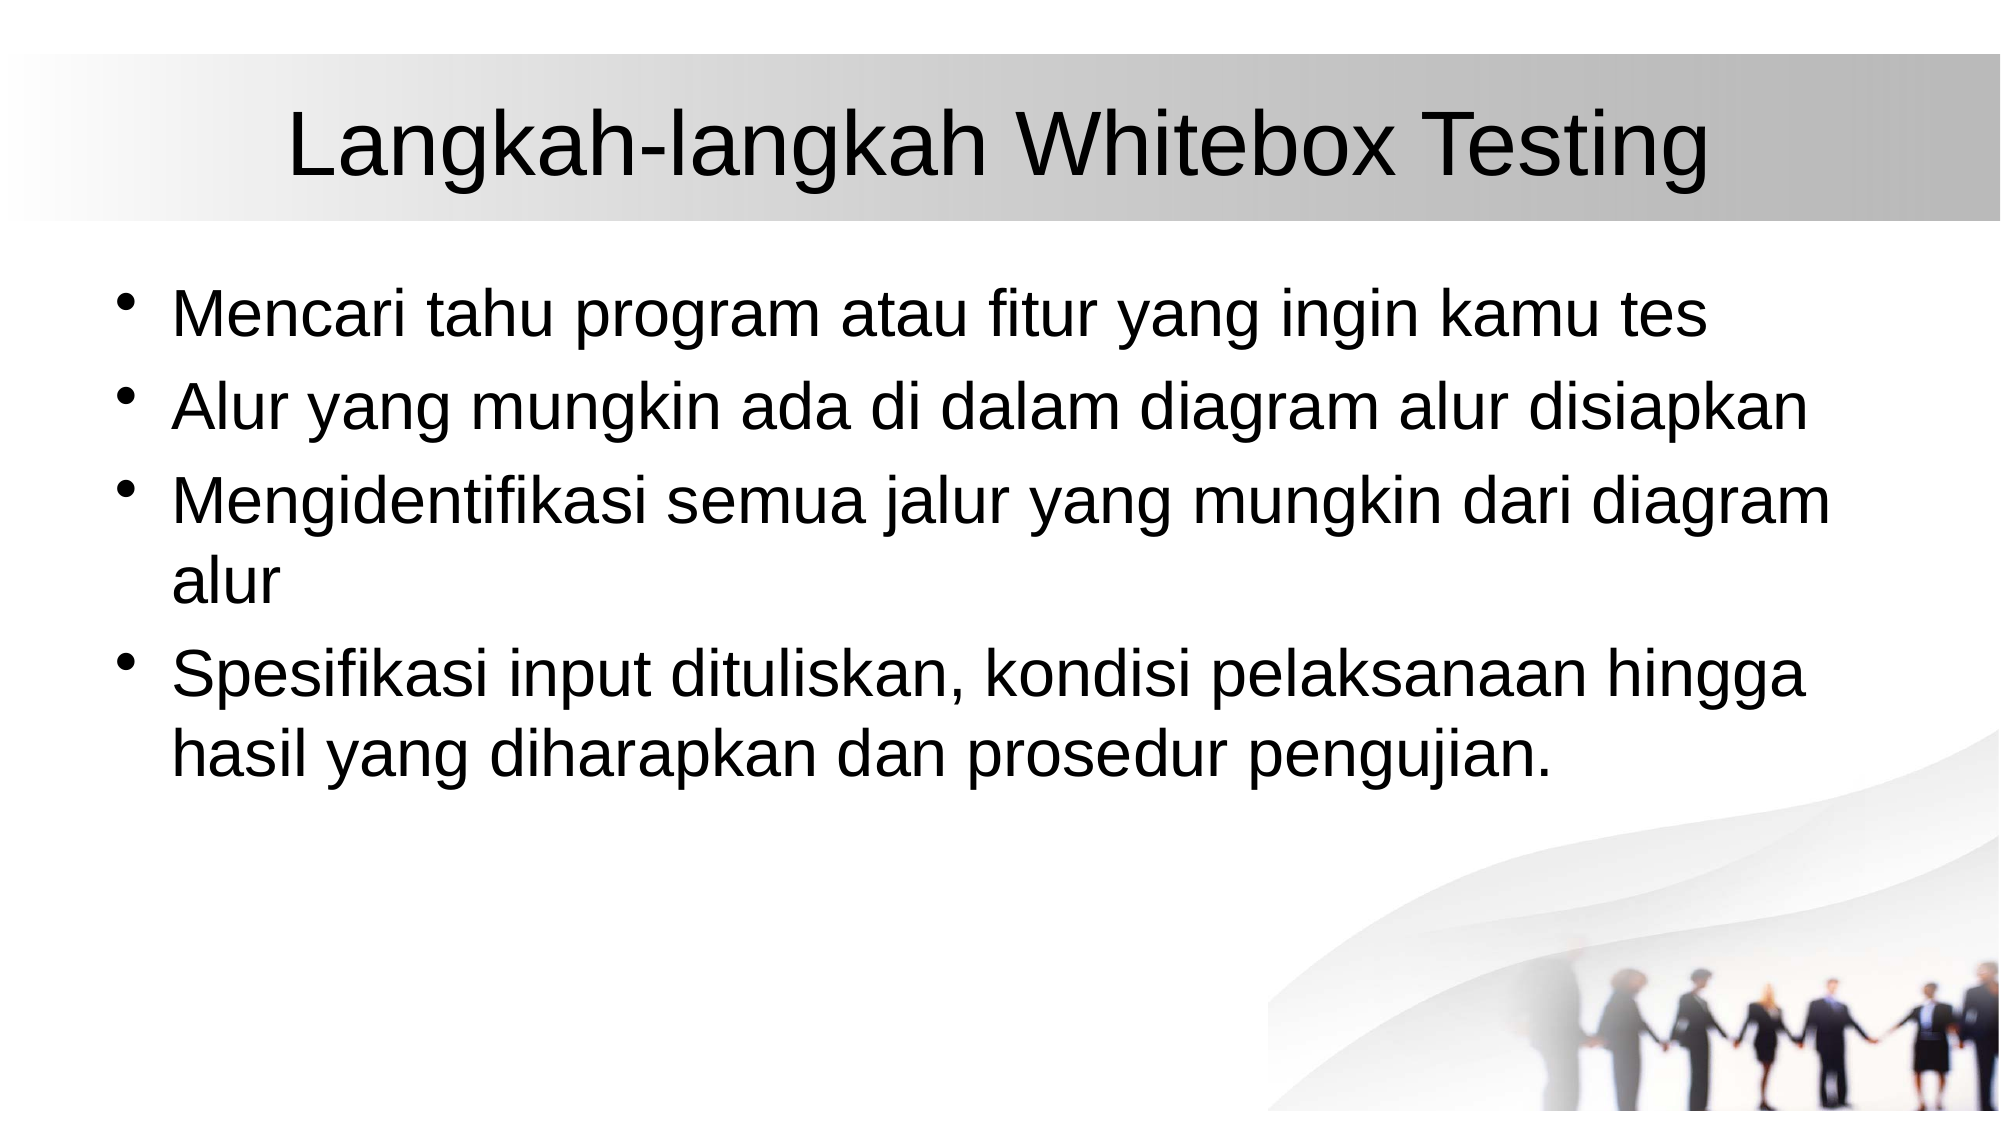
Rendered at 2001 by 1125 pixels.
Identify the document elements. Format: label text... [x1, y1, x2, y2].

title Langkah-langkah Whitebox Testing [99, 44, 1901, 233]
picture [1268, 728, 1999, 1111]
list Mencari tahu program atau fitur yang ingin kamu tes Alur yang mungkin ada di dalam diagram alur disiapkan Mengidentifikasi semua jalur yang mungkin dari diagram alur Spesifikasi input dituliskan, kondisi pelaksanaan hingga hasil yang diharapkan dan prosedur pengujian. [99, 262, 1901, 1006]
